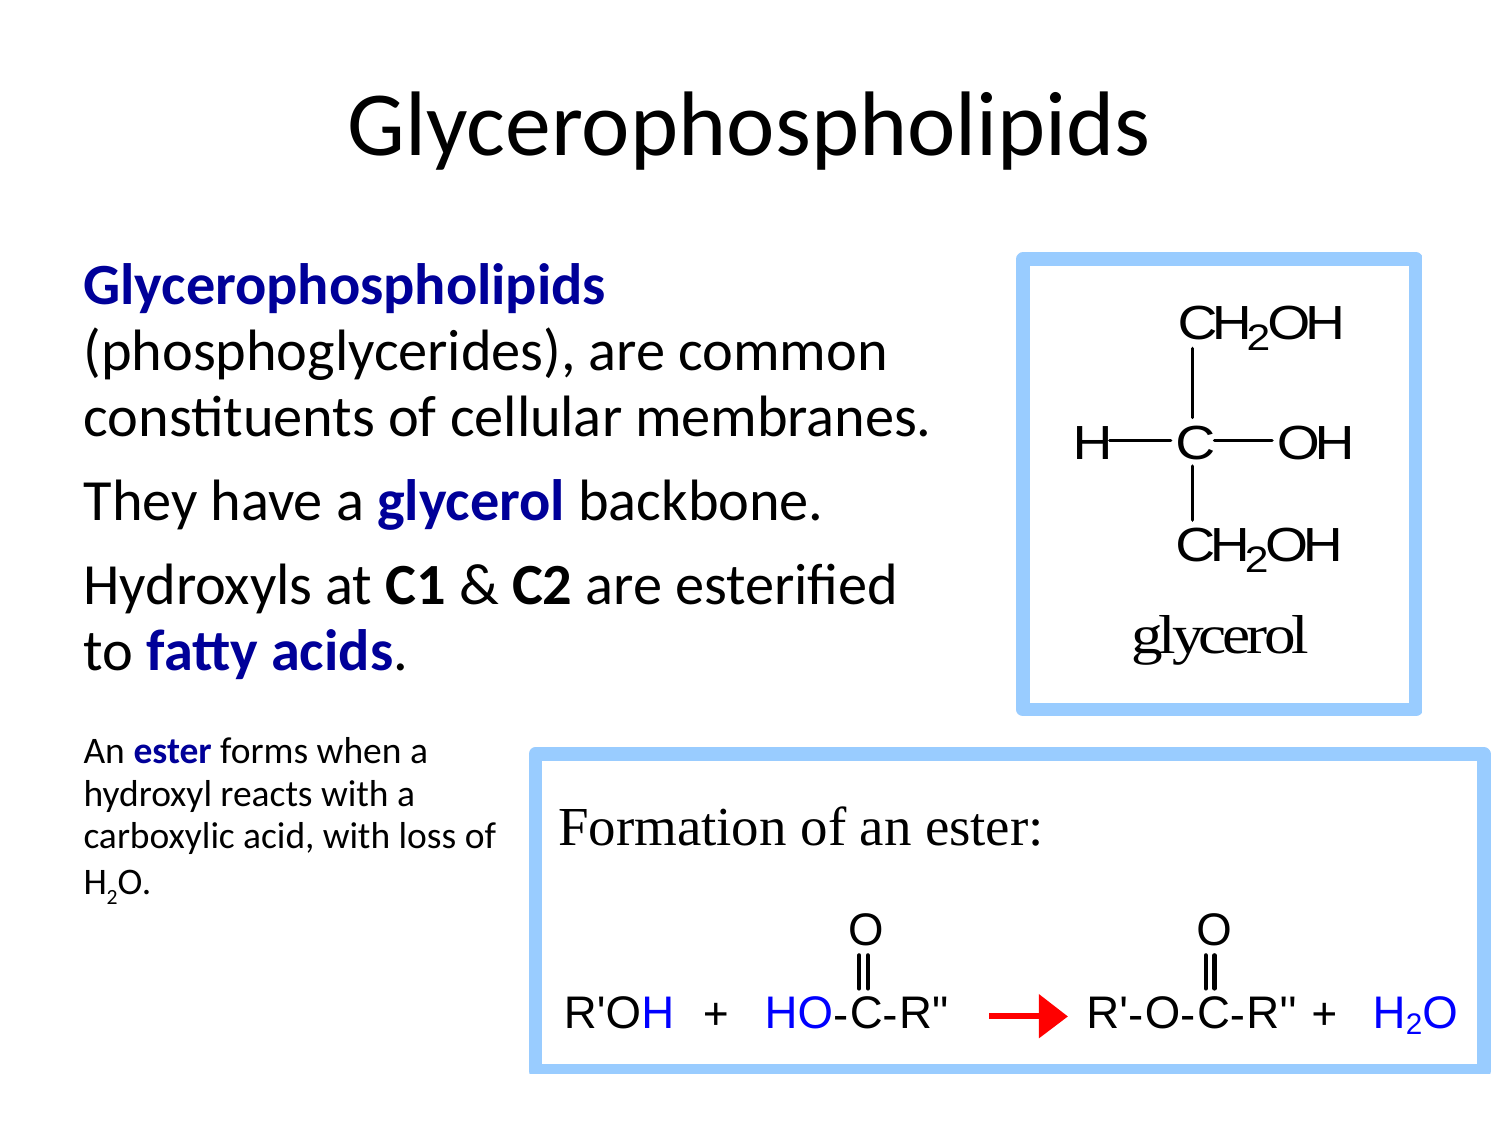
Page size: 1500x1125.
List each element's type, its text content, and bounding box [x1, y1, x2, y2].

text_box An ester forms when a hydroxyl reacts with a carboxylic acid, with loss of H2O. [68, 722, 513, 914]
title Glycerophospholipids [112, 24, 1388, 213]
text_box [524, 743, 1494, 1074]
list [1012, 249, 1423, 721]
list Glycerophospholipids (phosphoglycerides), are common constituents of cellular membranes. They have a glycerol backbone. Hydroxyls at C1 & C2 are esterified to fatty acids. [68, 243, 969, 694]
